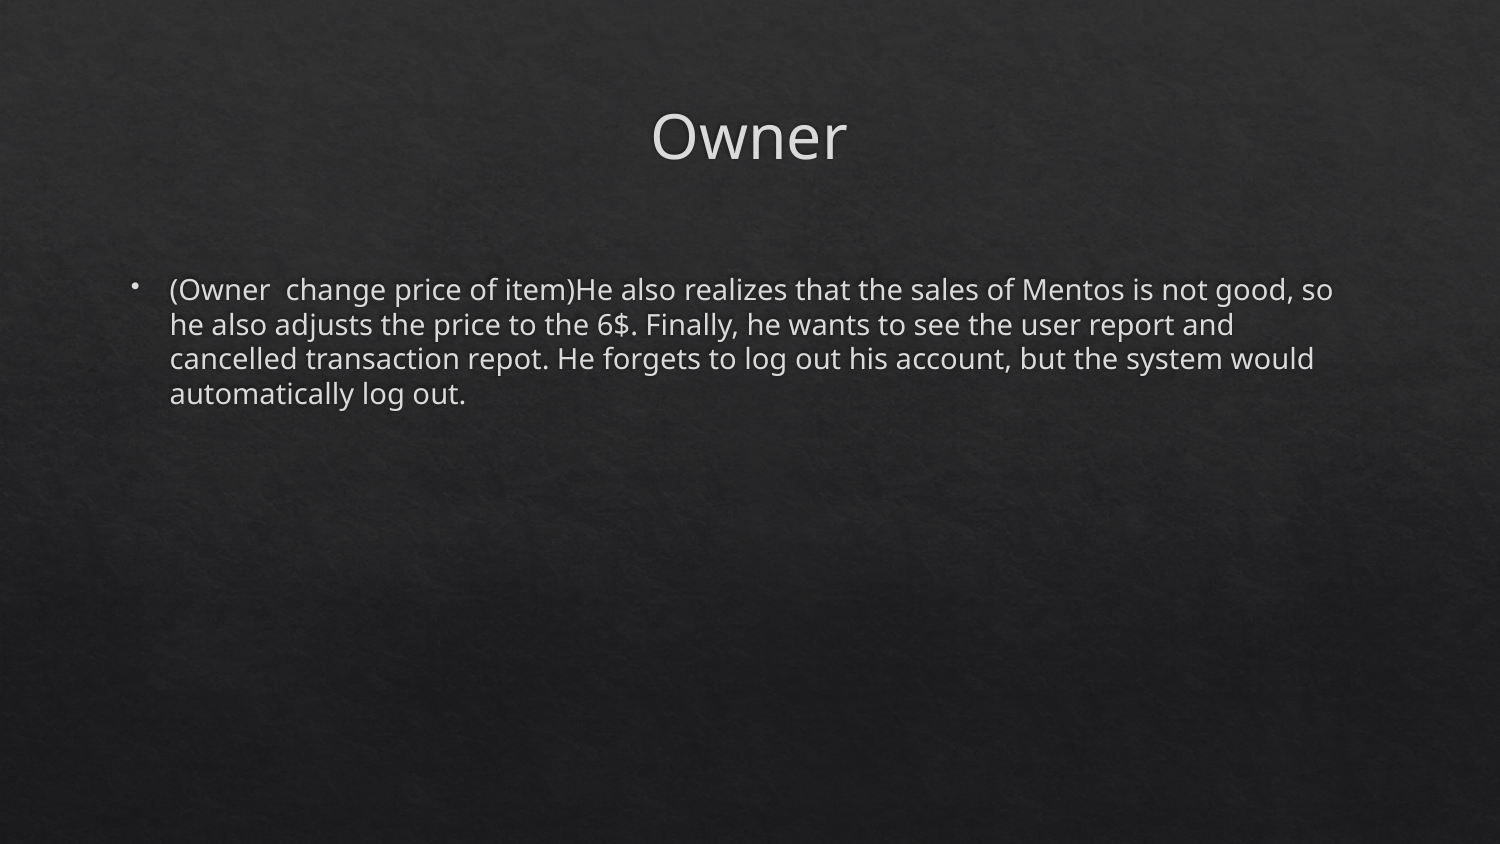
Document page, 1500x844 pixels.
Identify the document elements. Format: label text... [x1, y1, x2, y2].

list (Owner change price of item)He also realizes that the sales of Mentos is not good, so he also adjusts the price to the 6$. Finally, he wants to see the user report and cancelled transaction repot. He forgets to log out his account, but the system would automatically log out. [112, 213, 1387, 713]
title Owner [112, 75, 1387, 195]
